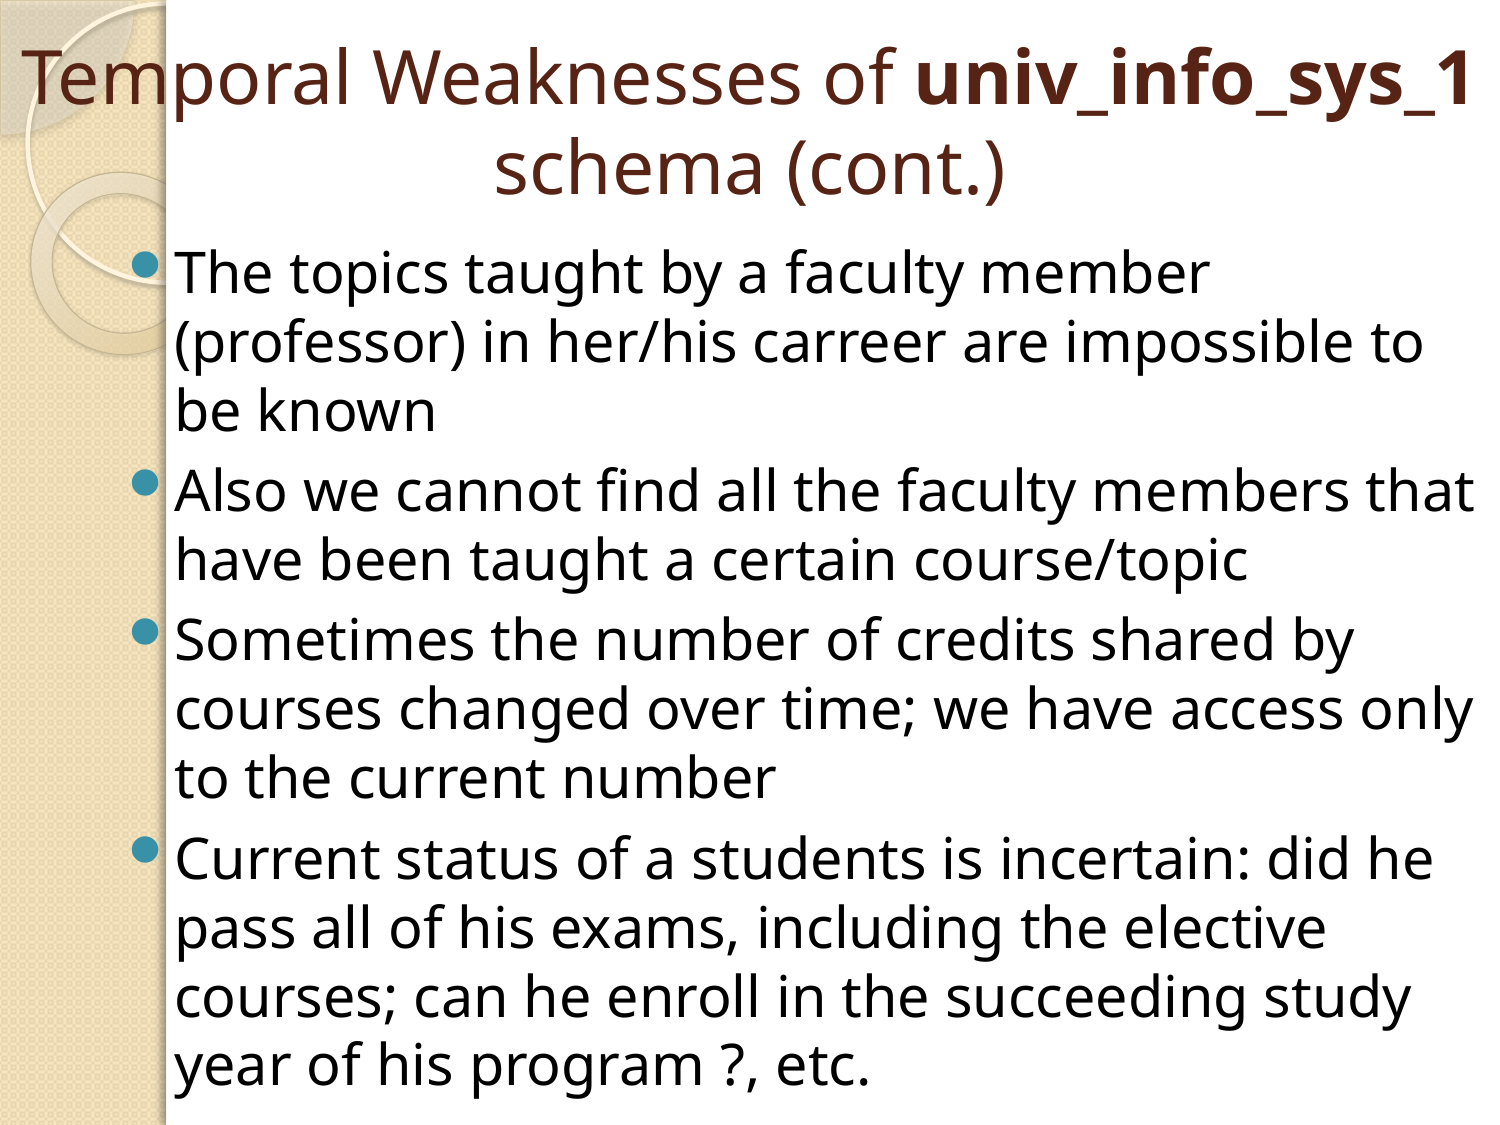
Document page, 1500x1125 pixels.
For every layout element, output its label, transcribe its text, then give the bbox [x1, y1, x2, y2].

list The topics taught by a faculty member (professor) in her/his carreer are impossible to be known Also we cannot find all the faculty members that have been taught a certain course/topic Sometimes the number of credits shared by courses changed over time; we have access only to the current number Current status of a students is incertain: did he pass all of his exams, including the elective courses; can he enroll in the succeeding study year of his program ?, etc. [99, 228, 1500, 1113]
title Temporal Weaknesses of univ_info_sys_1 schema (cont.) [0, 13, 1500, 225]
